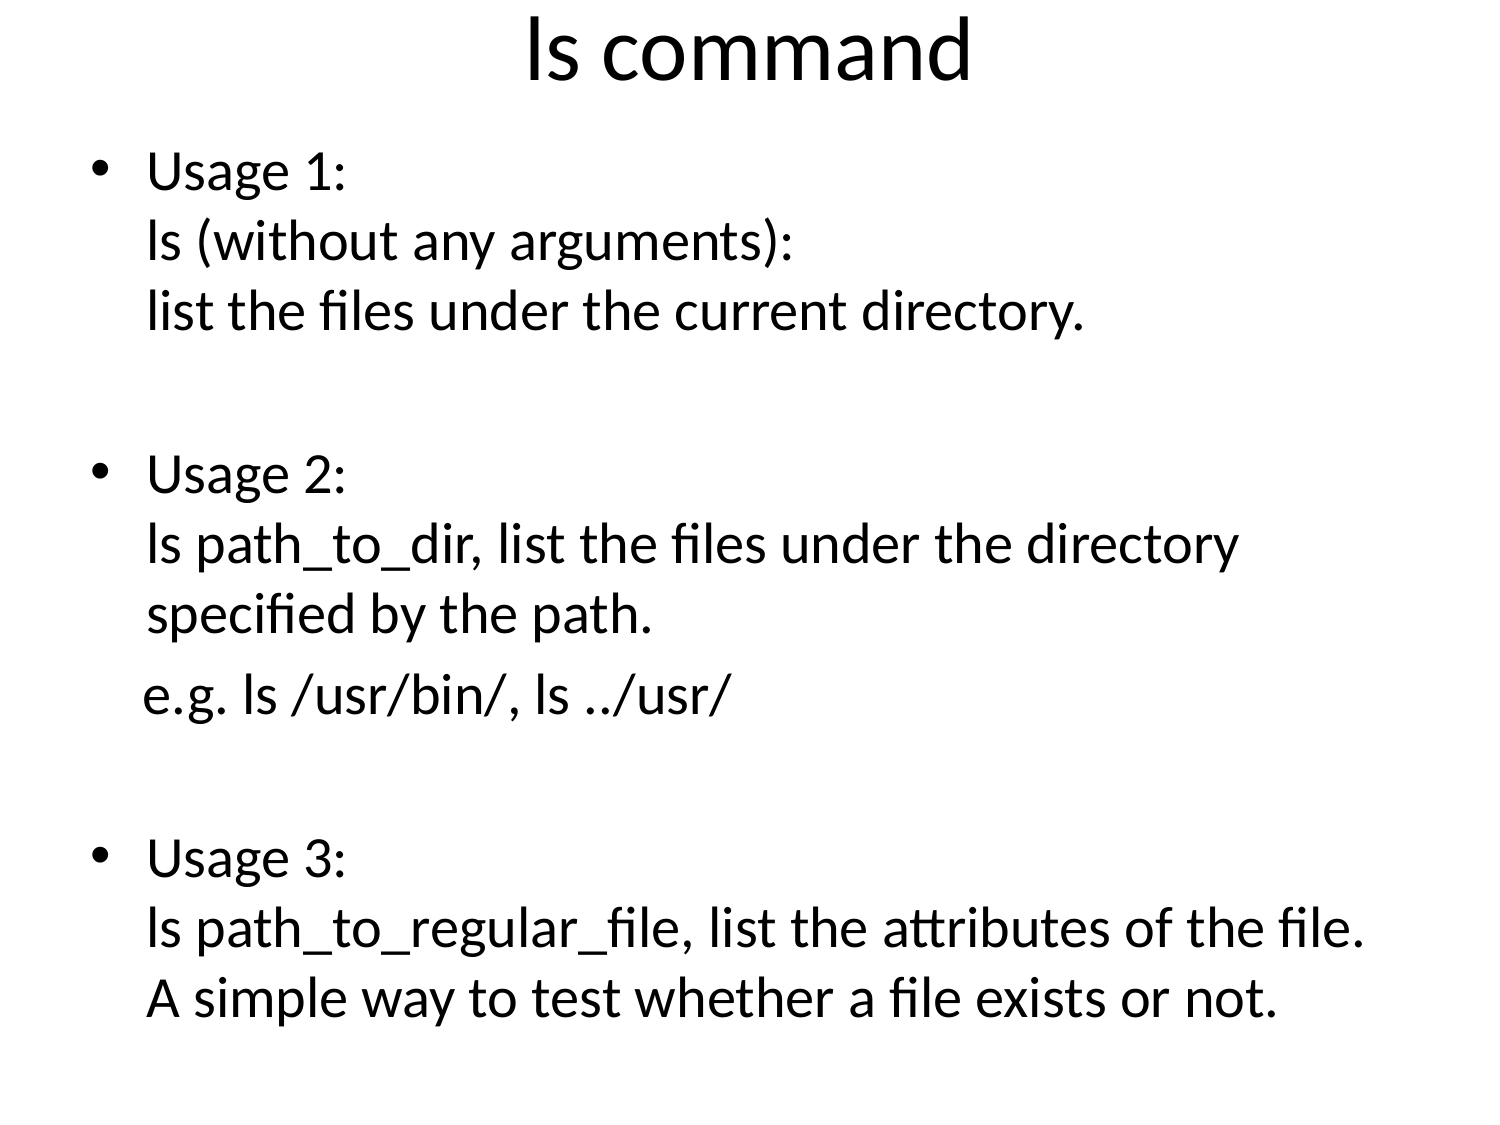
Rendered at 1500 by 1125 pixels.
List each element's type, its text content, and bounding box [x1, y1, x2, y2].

list Usage 1: ls (without any arguments): list the files under the current directory. Usage 2: ls path_to_dir, list the files under the directory specified by the path. e.g. ls /usr/bin/, ls ../usr/ Usage 3: ls path_to_regular_file, list the attributes of the file. A simple way to test whether a file exists or not. [75, 125, 1425, 1100]
title ls command [75, 0, 1425, 125]
